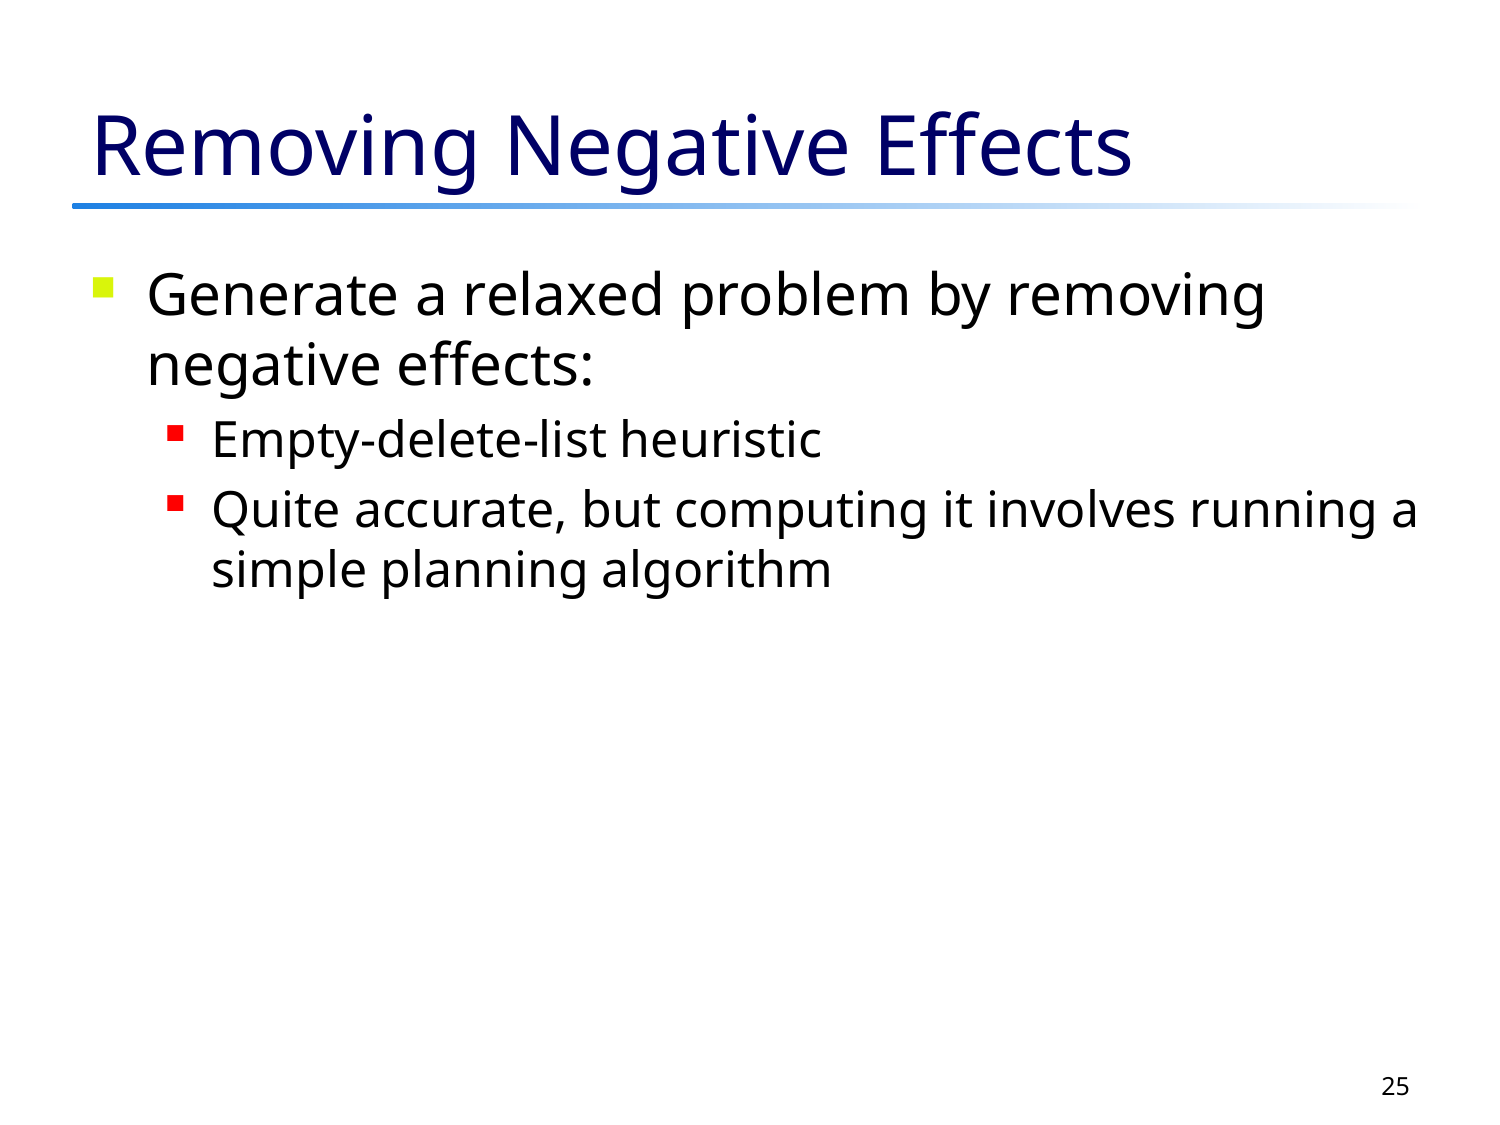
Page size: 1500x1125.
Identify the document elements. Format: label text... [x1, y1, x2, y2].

title Removing Negative Effects [75, 12, 1468, 200]
list Generate a relaxed problem by removing negative effects: Empty-delete-list heuristic Quite accurate, but computing it involves running a simple planning algorithm [75, 249, 1463, 1006]
slide_number 25 [1112, 1037, 1426, 1113]
